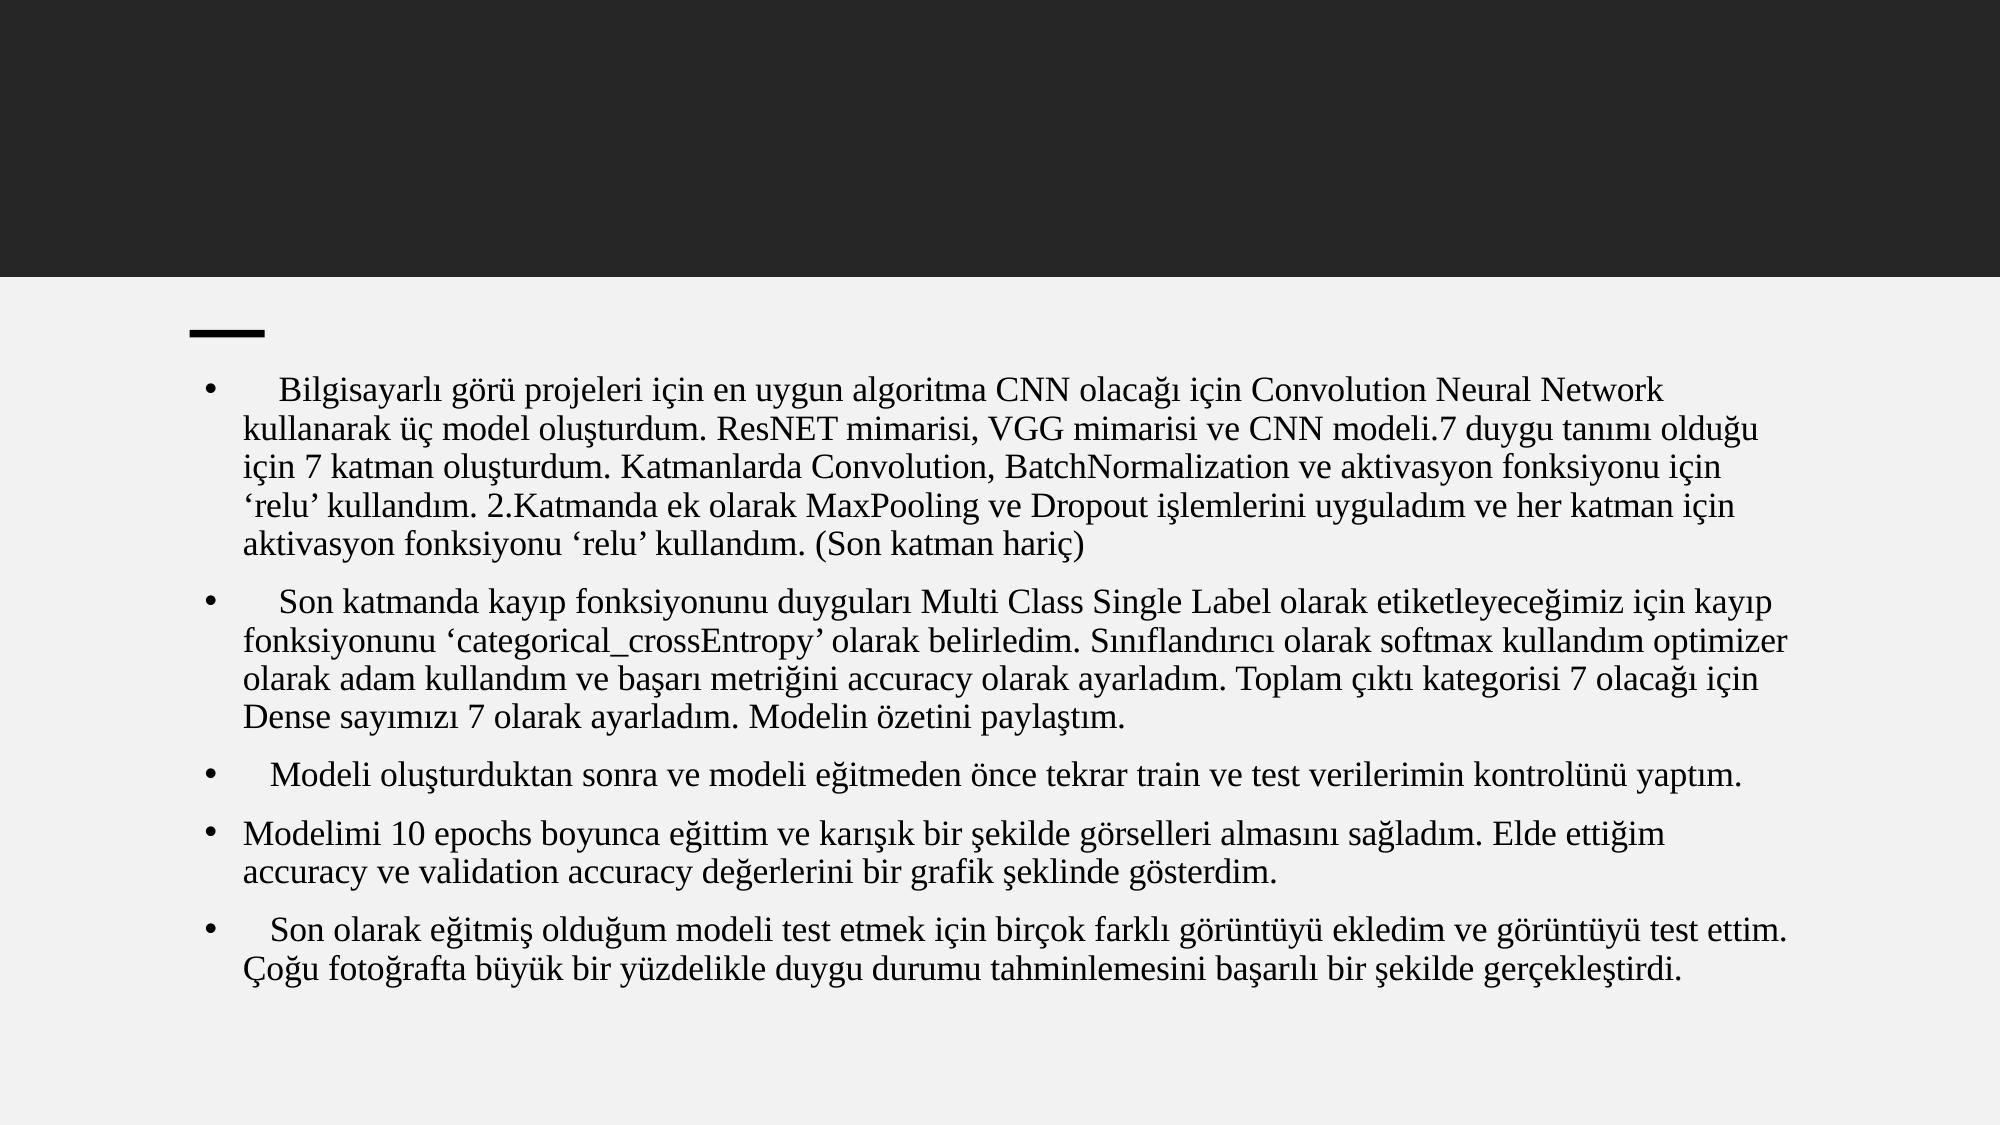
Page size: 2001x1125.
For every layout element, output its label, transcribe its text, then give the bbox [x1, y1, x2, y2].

text_box [189, 329, 266, 338]
text_box [0, 0, 2000, 276]
list Bilgisayarlı görü projeleri için en uygun algoritma CNN olacağı için Convolution Neural Network kullanarak üç model oluşturdum. ResNET mimarisi, VGG mimarisi ve CNN modeli.7 duygu tanımı olduğu için 7 katman oluşturdum. Katmanlarda Convolution, BatchNormalization ve aktivasyon fonksiyonu için ‘relu’ kullandım. 2.Katmanda ek olarak MaxPooling ve Dropout işlemlerini uyguladım ve her katman için aktivasyon fonksiyonu ‘relu’ kullandım. (Son katman hariç) Son katmanda kayıp fonksiyonunu duyguları Multi Class Single Label olarak etiketleyeceğimiz için kayıp fonksiyonunu ‘categorical_crossEntropy’ olarak belirledim. Sınıflandırıcı olarak softmax kullandım optimizer olarak adam kullandım ve başarı metriğini accuracy olarak ayarladım. Toplam çıktı kategorisi 7 olacağı için Dense sayımızı 7 olarak ayarladım. Modelin özetini paylaştım. Modeli oluşturduktan sonra ve modeli eğitmeden önce tekrar train ve test verilerimin kontrolünü yaptım. Modelimi 10 epochs boyunca eğittim ve karışık bir şekilde görselleri almasını sağladım. Elde ettiğim accuracy ve validation accuracy değerlerini bir grafik şeklinde gösterdim. Son olarak eğitmiş olduğum modeli test etmek için birçok farklı görüntüyü ekledim ve görüntüyü test ettim. Çoğu fotoğrafta büyük bir yüzdelikle duygu durumu tahminlemesini başarılı bir şekilde gerçekleştirdi. [189, 363, 1811, 1014]
text_box [0, 276, 2000, 1125]
